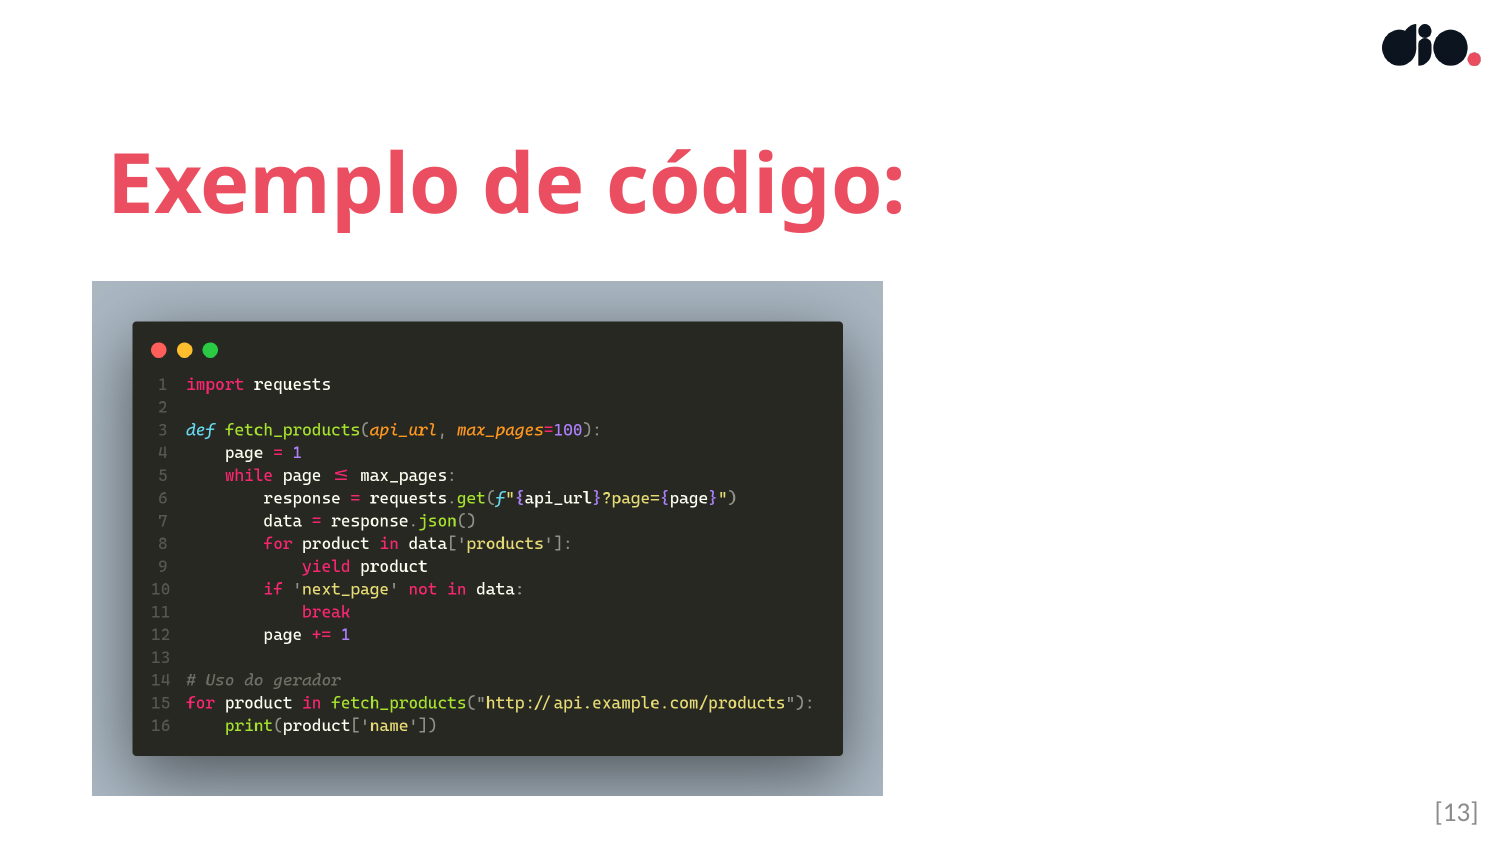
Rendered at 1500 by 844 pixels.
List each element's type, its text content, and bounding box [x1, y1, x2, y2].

text_box Exemplo de código: [92, 104, 1408, 243]
picture [1382, 24, 1481, 66]
slide_number [13] [1403, 779, 1494, 844]
picture [92, 281, 883, 796]
